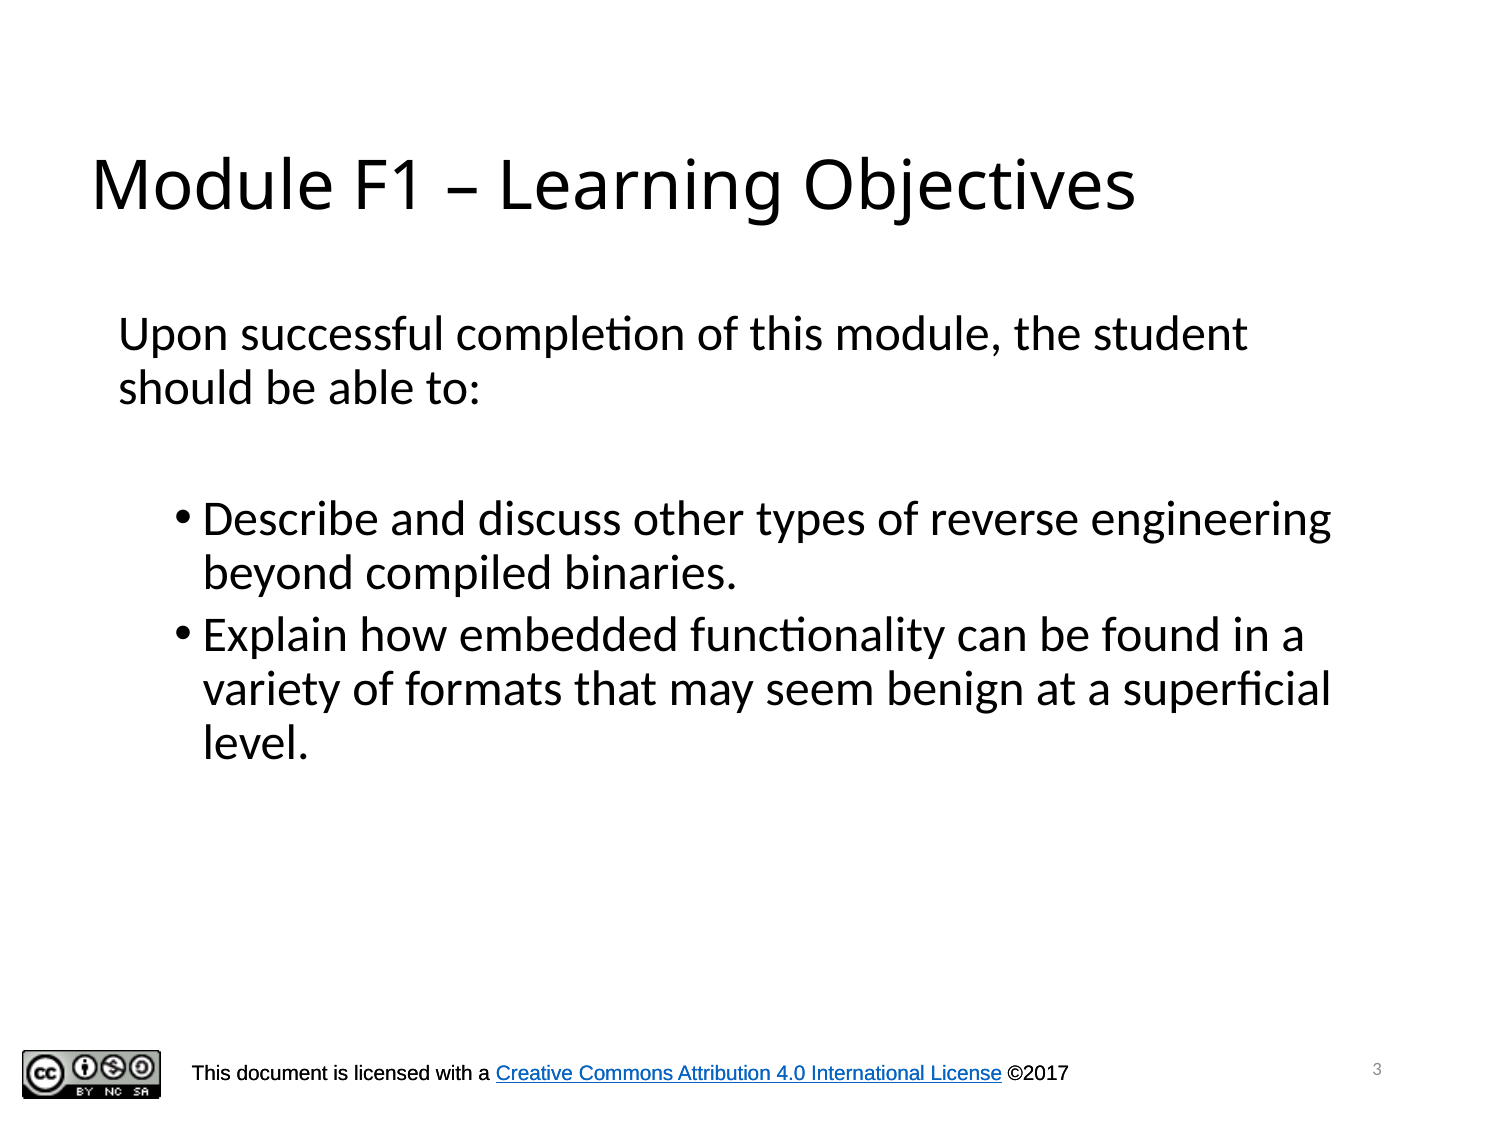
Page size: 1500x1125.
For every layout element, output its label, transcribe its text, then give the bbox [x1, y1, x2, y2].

list Upon successful completion of this module, the student should be able to: Describe and discuss other types of reverse engineering beyond compiled binaries. Explain how embedded functionality can be found in a variety of formats that may seem benign at a superficial level. [102, 299, 1398, 1014]
picture [22, 1050, 161, 1099]
slide_number 3 [1315, 1038, 1397, 1099]
title Module F1 – Learning Objectives [74, 74, 1488, 301]
